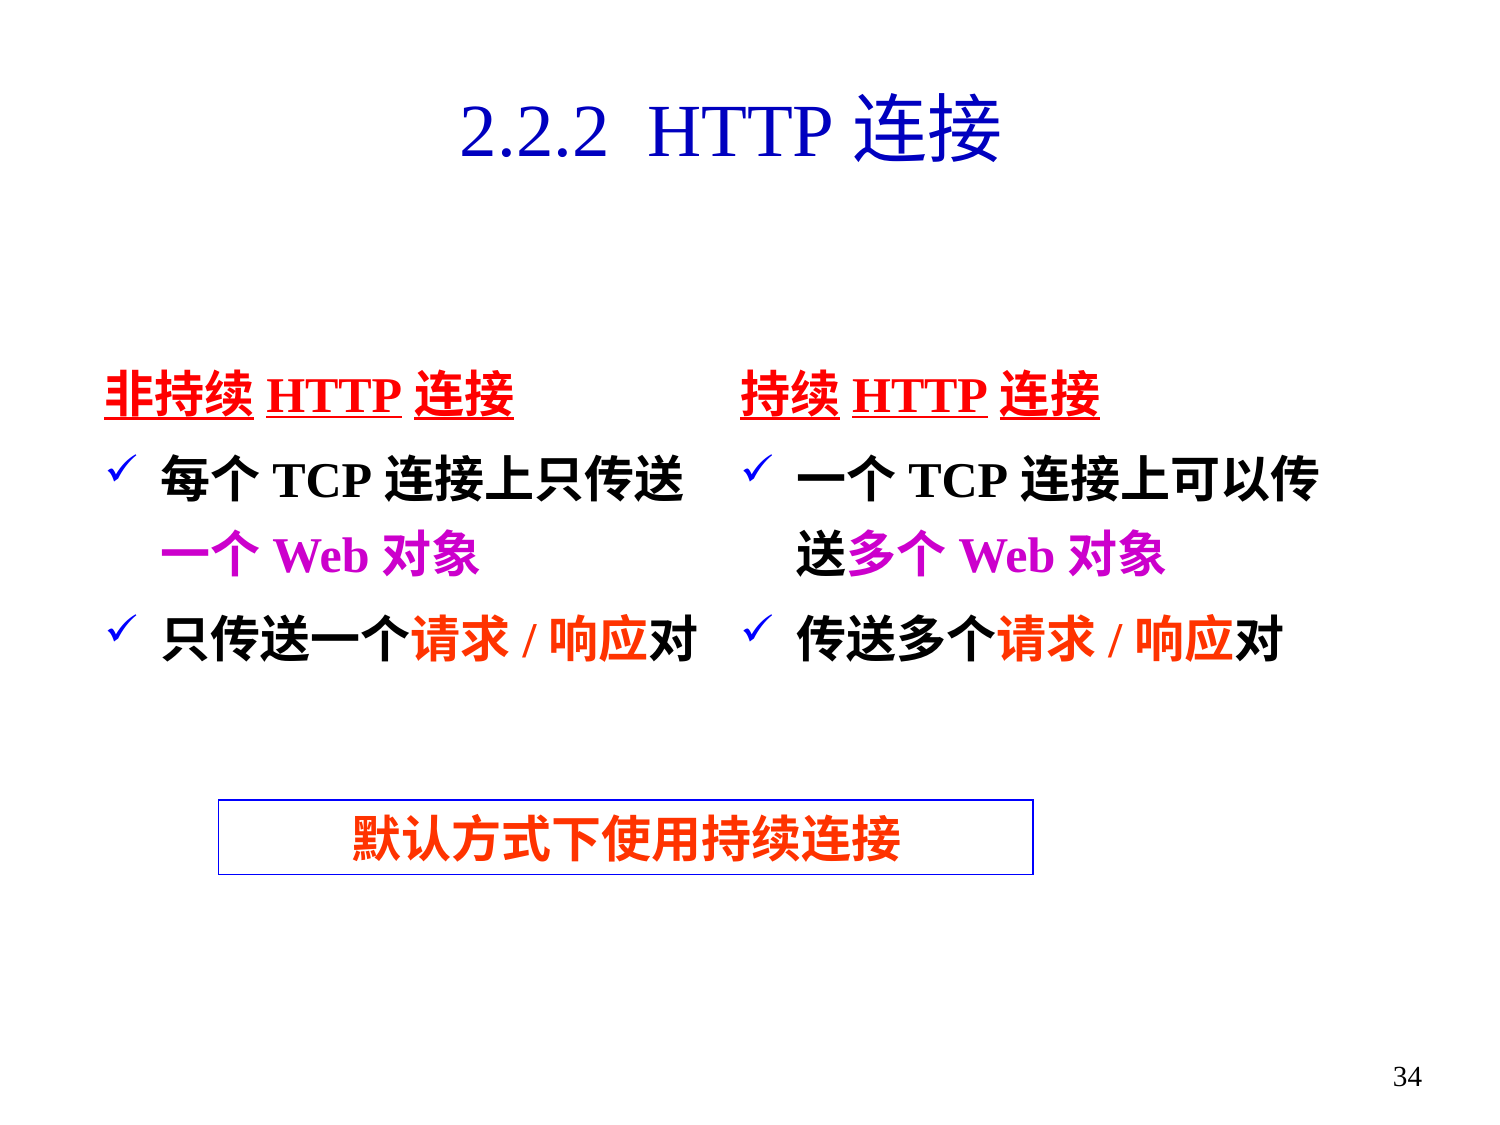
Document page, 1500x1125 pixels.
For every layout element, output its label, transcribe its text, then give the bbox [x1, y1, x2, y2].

title 2.2.2 HTTP连接 [56, 32, 1407, 220]
slide_number 34 [1362, 1050, 1438, 1125]
text_box 默认方式下使用持续连接 [218, 799, 1034, 875]
list 持续HTTP连接 一个TCP连接上可以传送多个Web对象 传送多个请求/响应对 [725, 340, 1351, 964]
list 非持续HTTP连接 每个TCP连接上只传送一个Web对象 只传送一个请求/响应对 [89, 340, 715, 916]
